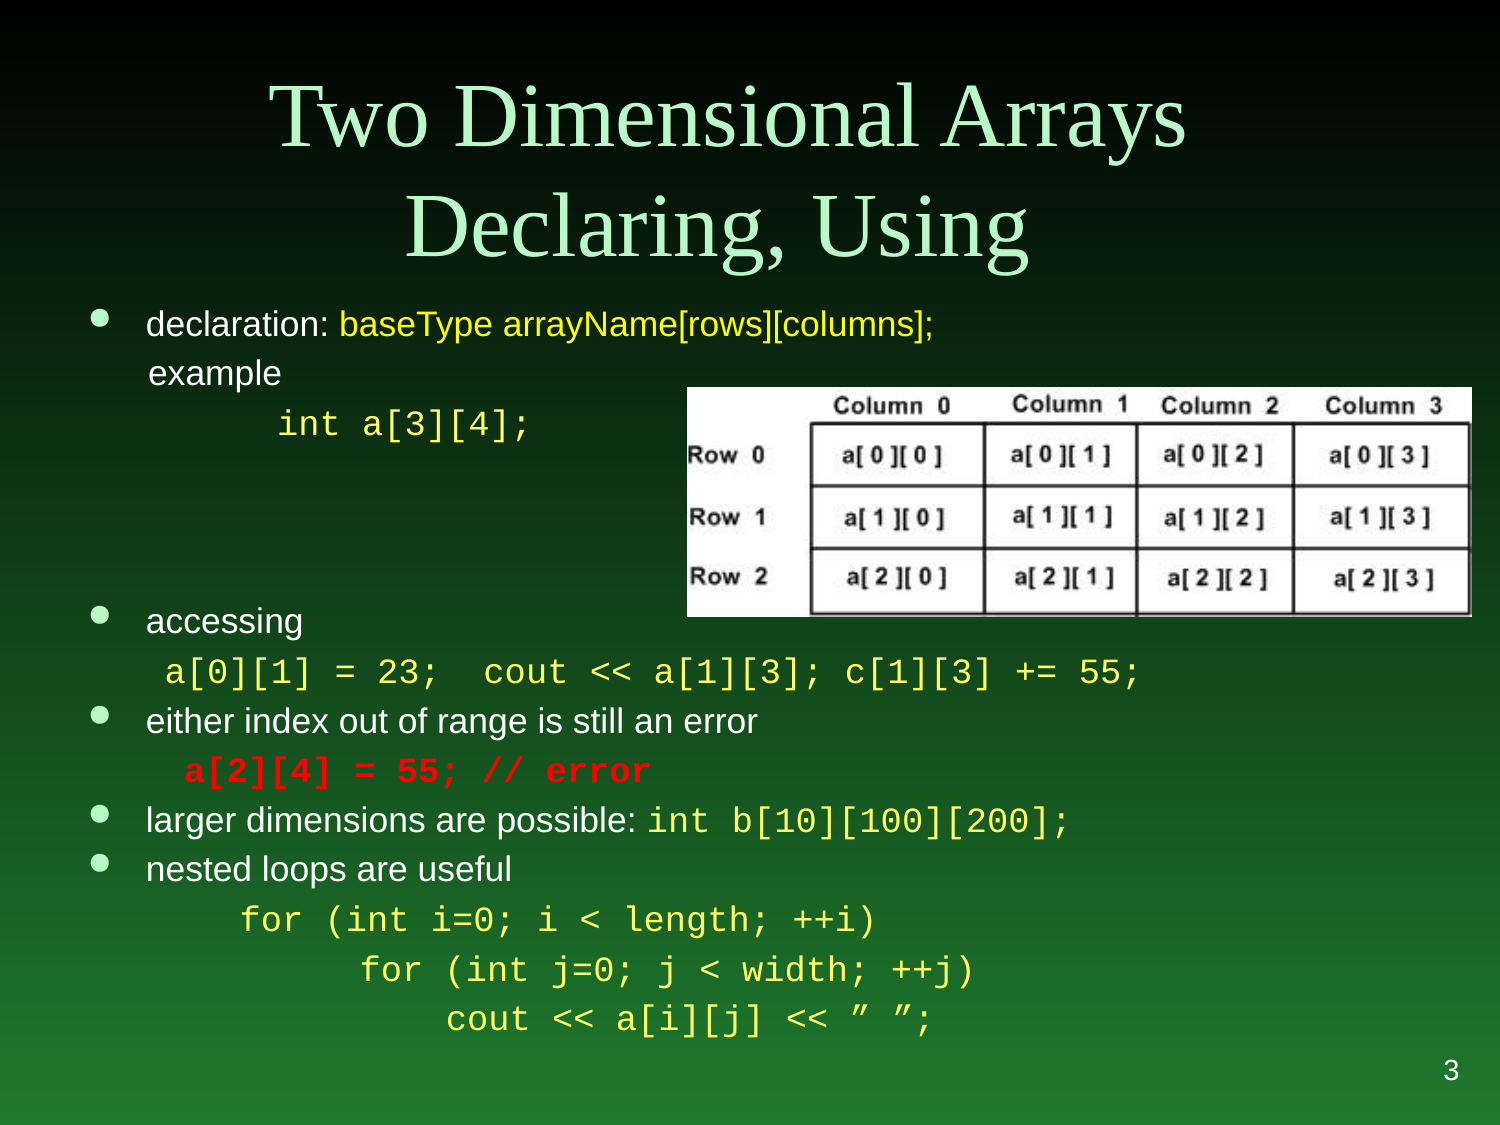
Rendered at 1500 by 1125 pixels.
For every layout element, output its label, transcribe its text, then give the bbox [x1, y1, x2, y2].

title Two Dimensional Arrays Declaring, Using [85, 42, 1374, 283]
list declaration: baseType arrayName[rows][columns]; example int a[3][4]; accessing a[0][1] = 23; cout << a[1][3]; c[1][3] += 55; either index out of range is still an error a[2][4] = 55; // error larger dimensions are possible: int b[10][100][200]; nested loops are useful for (int i=0; i < length; ++i) for (int j=0; j < width; ++j) cout << a[i][j] << ” ”; [74, 293, 1357, 1055]
picture [687, 386, 1472, 617]
slide_number 3 [1274, 1024, 1475, 1113]
